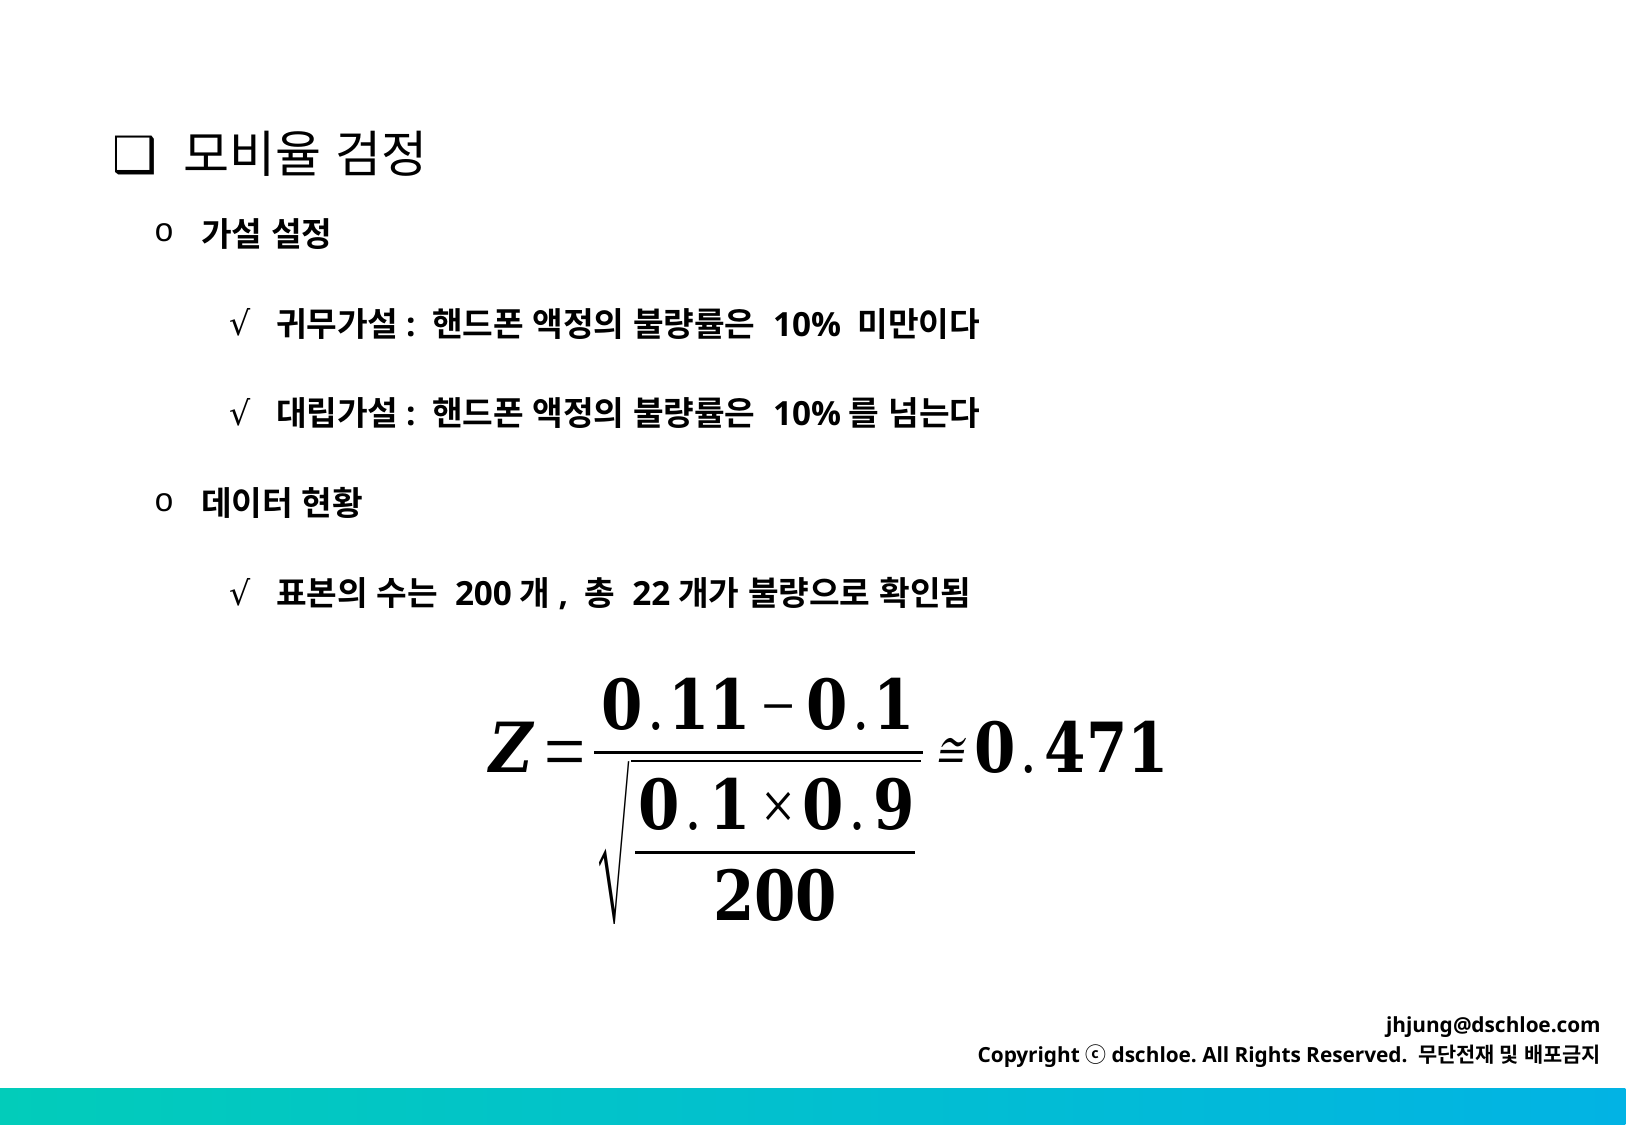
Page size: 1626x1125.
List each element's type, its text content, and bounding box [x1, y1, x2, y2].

text_box 가설 설정 귀무가설: 핸드폰 액정의 불량률은 10% 미만이다 대립가설: 핸드폰 액정의 불량률은 10%를 넘는다 데이터 현황 표본의 수는 200개, 총 22개가 불량으로 확인됨 [139, 165, 1587, 620]
text_box ❑ 모비율 검정 [97, 24, 1587, 190]
